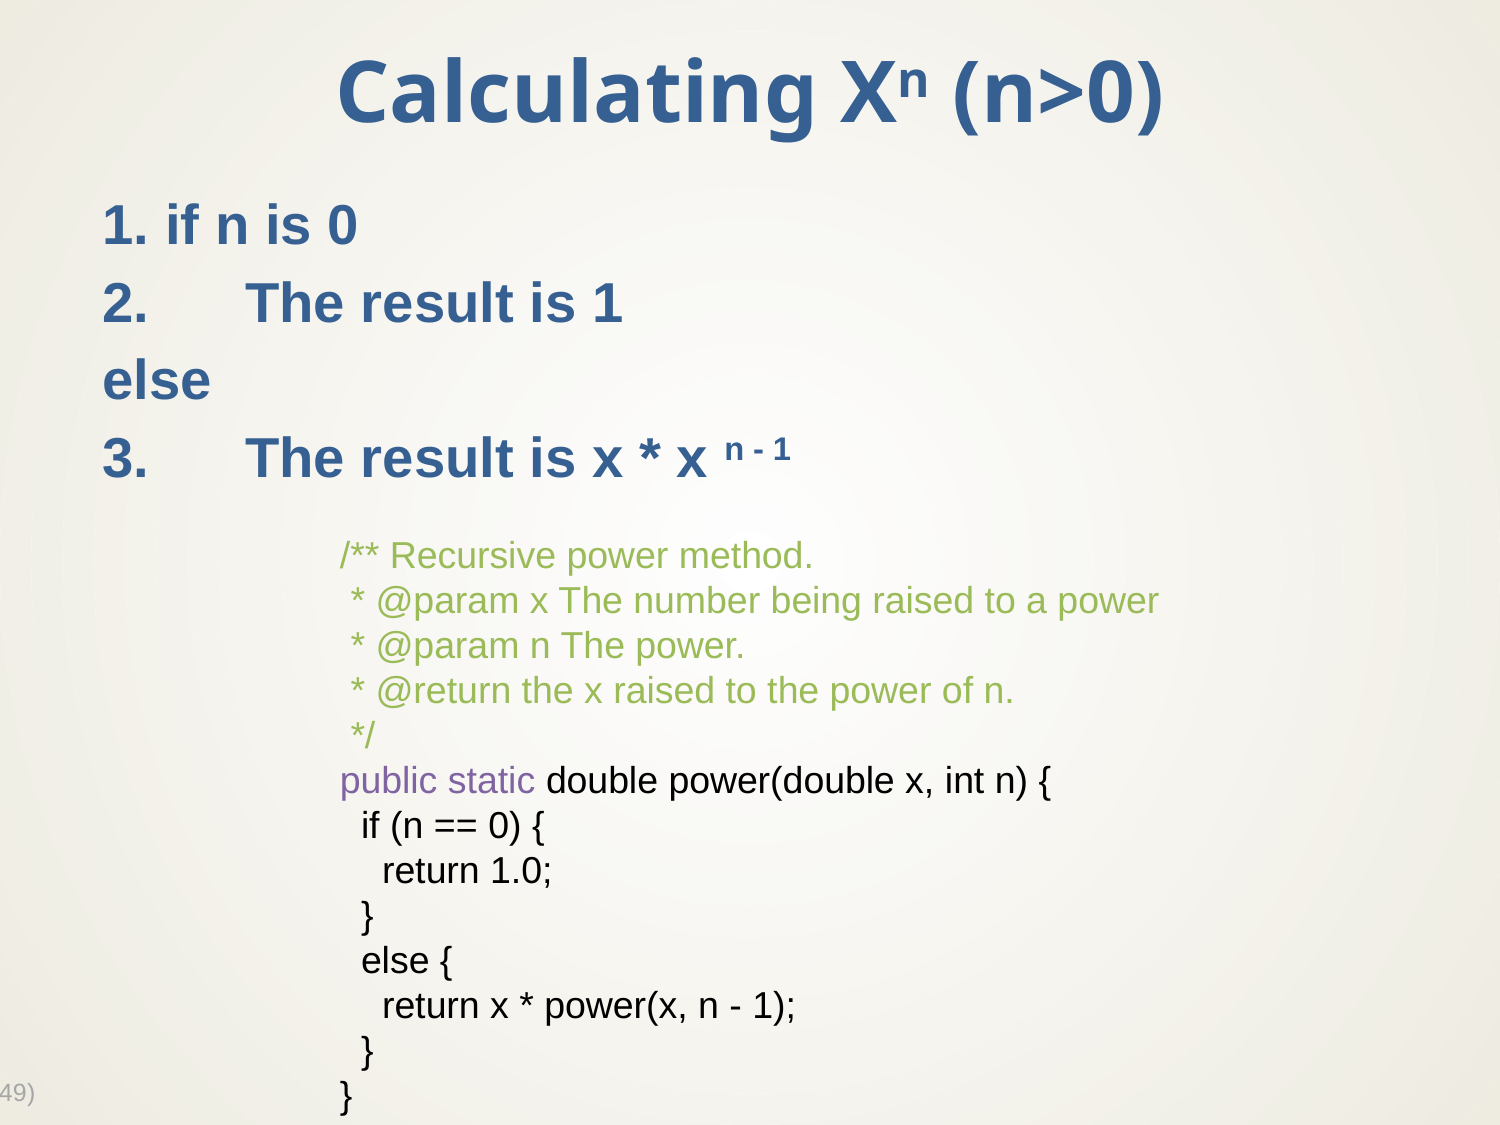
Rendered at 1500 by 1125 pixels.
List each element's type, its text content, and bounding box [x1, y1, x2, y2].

text_box /** Recursive power method. * @param x The number being raised to a power * @param n The power. * @return the x raised to the power of n. */ public static double power(double x, int n) { if (n == 0) { return 1.0; } else { return x * power(x, n - 1); } } [325, 523, 1175, 1124]
list 1. if n is 0 2. The result is 1 else 3. The result is x * x n - 1 [56, 187, 1444, 1036]
title Calculating Xn (n>0) [0, 24, 1500, 166]
